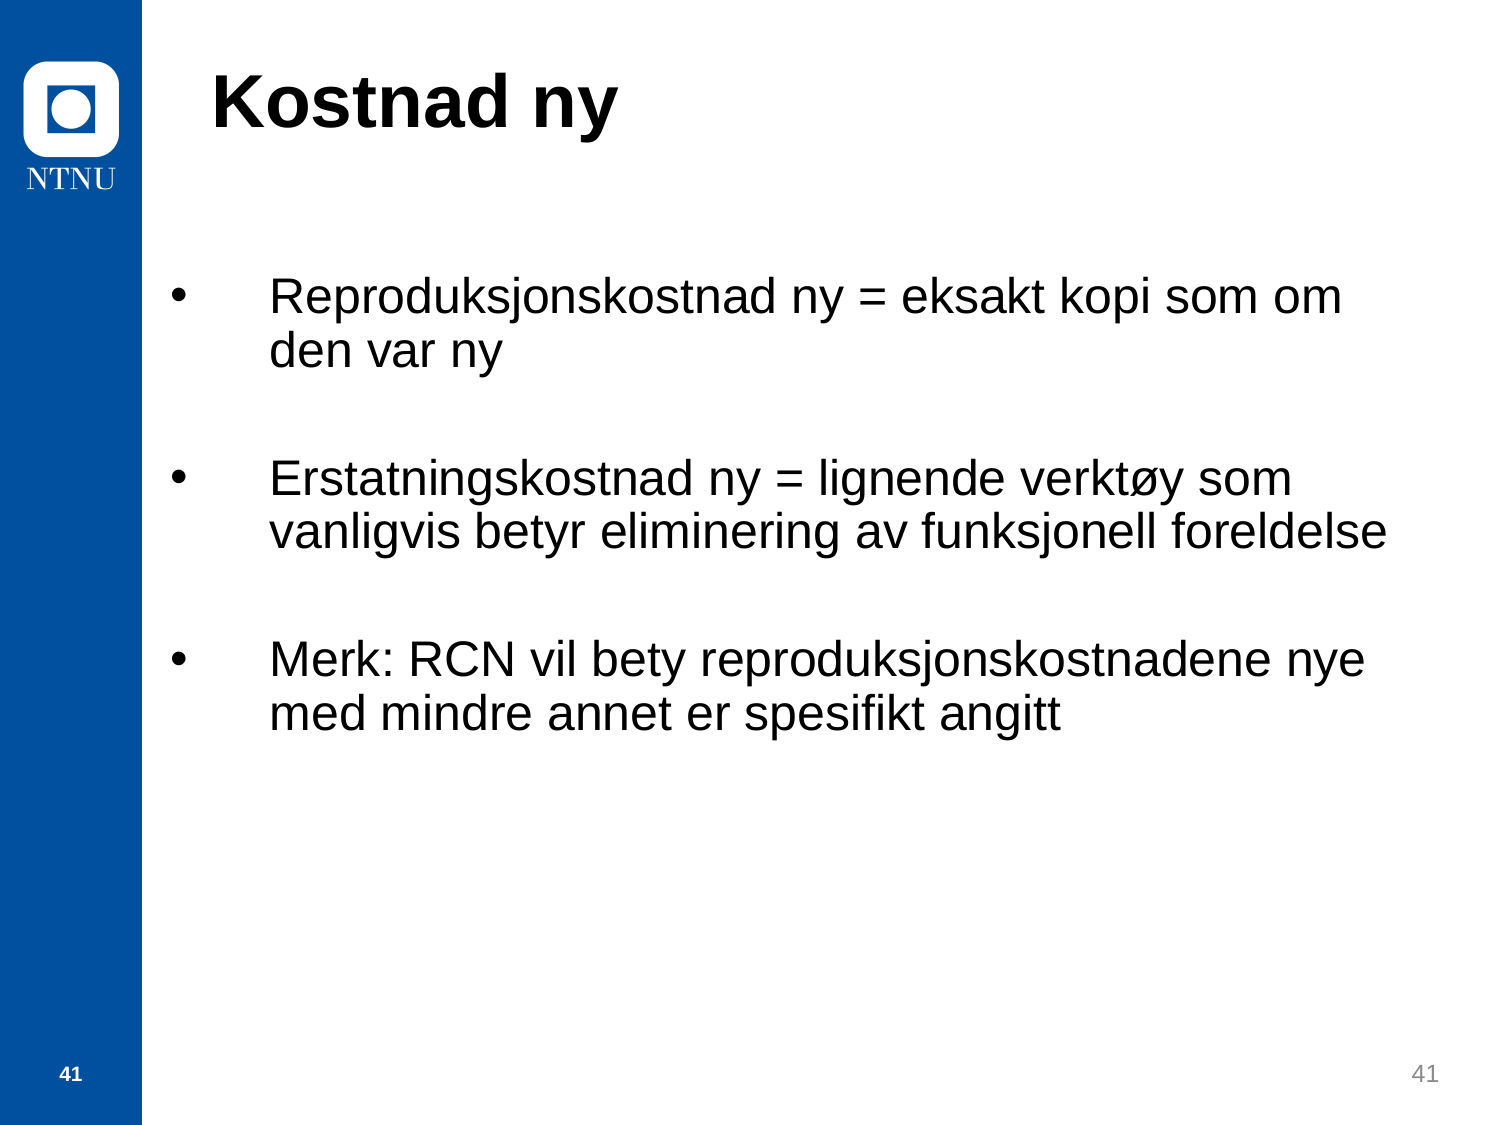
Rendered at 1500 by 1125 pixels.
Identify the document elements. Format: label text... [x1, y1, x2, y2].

slide_number 41 [1104, 1042, 1455, 1103]
picture [0, 0, 142, 1125]
title Kostnad ny [195, 45, 1412, 152]
list Reproduksjonskostnad ny = eksakt kopi som om den var ny Erstatningskostnad ny = lignende verktøy som vanligvis betyr eliminering av funksjonell foreldelse Merk: RCN vil bety reproduksjonskostnadene nye med mindre annet er spesifikt angitt [154, 262, 1425, 1000]
